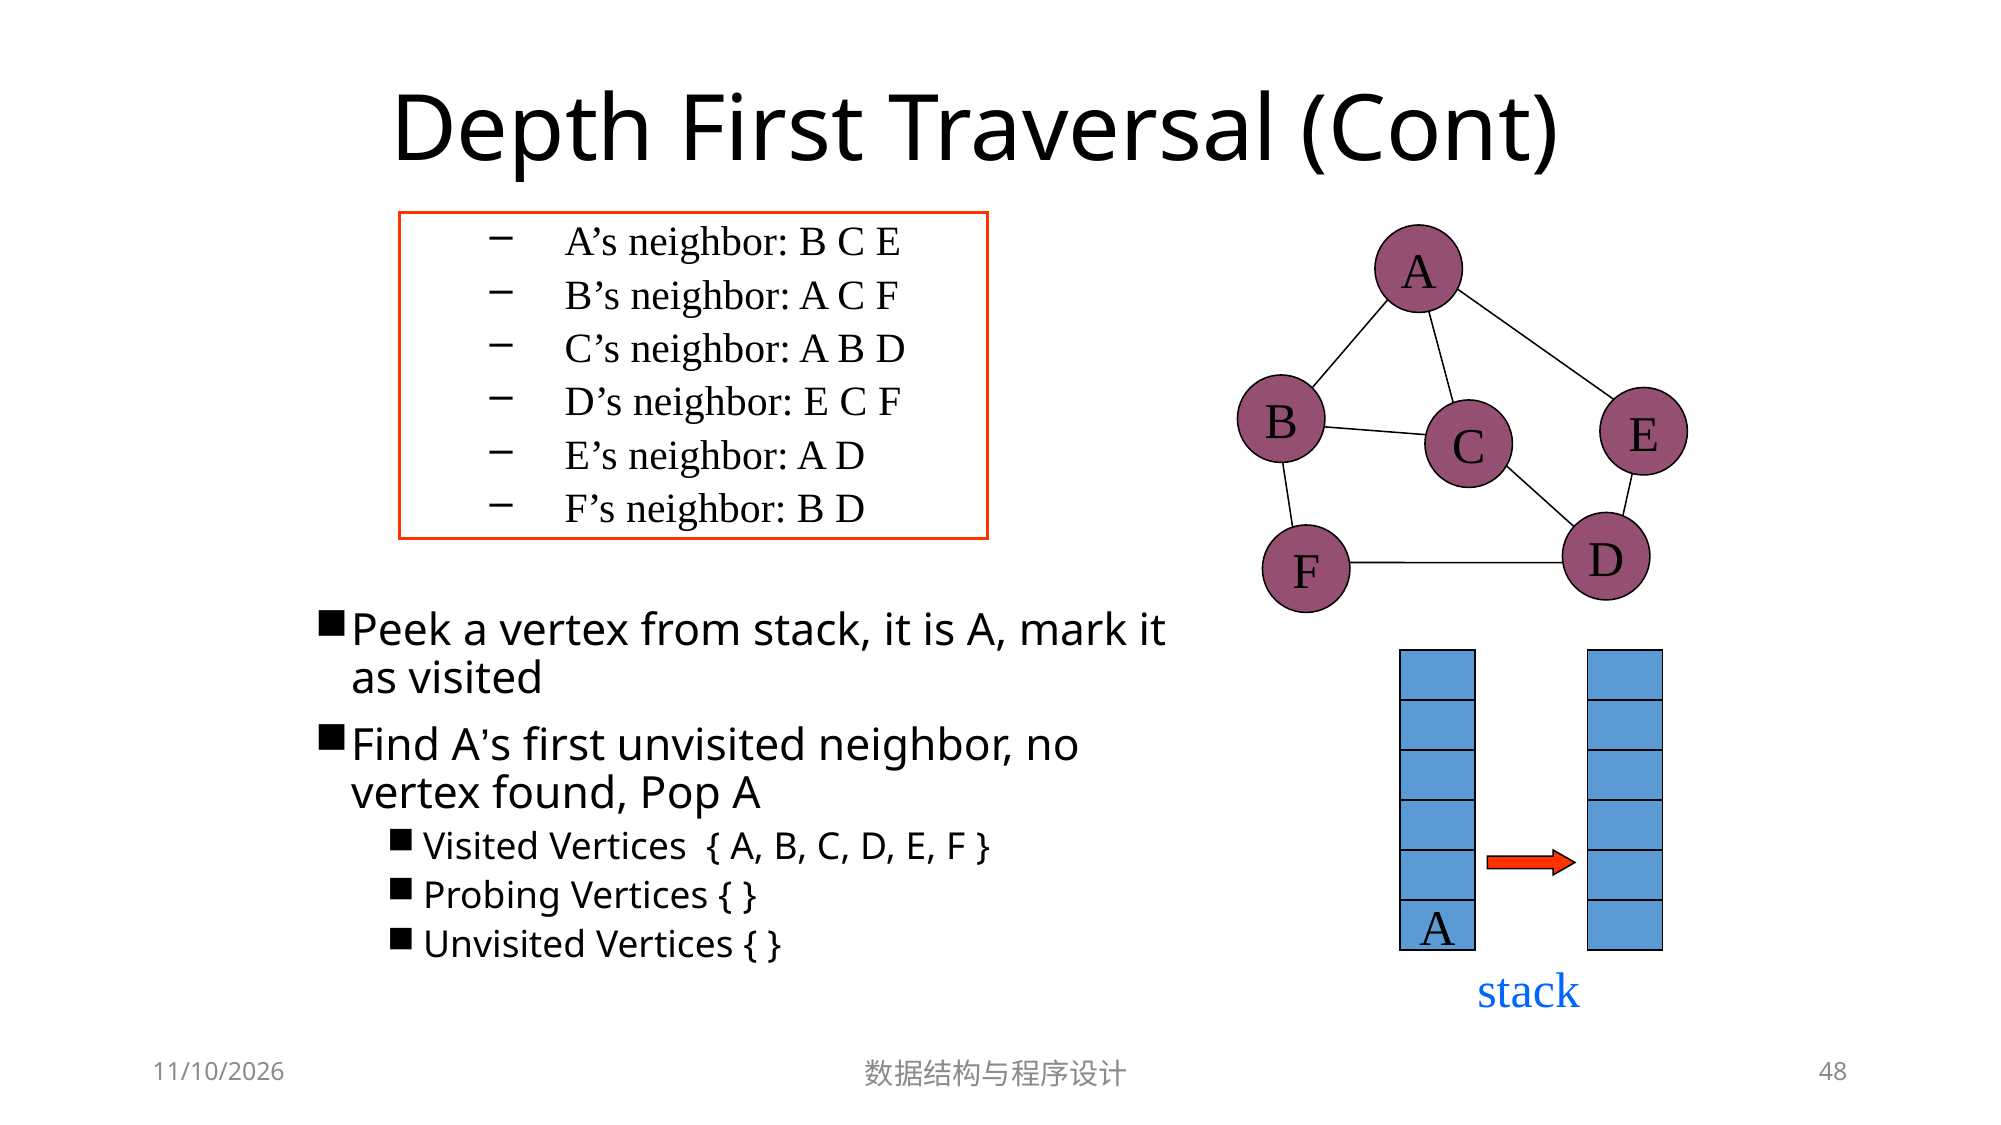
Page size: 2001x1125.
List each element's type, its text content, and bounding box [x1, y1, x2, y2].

text_box [1399, 750, 1475, 800]
text_box D [1562, 512, 1650, 600]
text_box [1587, 849, 1663, 900]
text_box [1587, 750, 1663, 800]
text_box F [1262, 524, 1350, 613]
text_box [1587, 650, 1663, 700]
text_box [1399, 650, 1475, 700]
text_box [1587, 900, 1663, 950]
text_box [1487, 849, 1575, 875]
text_box [1399, 800, 1475, 849]
text_box A [1399, 900, 1475, 950]
text_box [1587, 800, 1663, 849]
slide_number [137, 1042, 588, 1103]
text_box [1399, 849, 1475, 900]
footer 数据结构与程序设计 [662, 1042, 1338, 1103]
text_box A’s neighbor: B C E B’s neighbor: A C F C’s neighbor: A B D D’s neighbor: E C F E’s neighbor: A D F’s neighbor: B D [399, 212, 988, 539]
text_box C [1424, 399, 1513, 488]
text_box [1587, 700, 1663, 750]
text_box stack [1462, 949, 1600, 1025]
text_box A [1374, 224, 1463, 313]
list Peek a vertex from stack, it is A, mark it as visited Find A’s first unvisited neighbor, no vertex found, Pop A Visited Vertices { A, B, C, D, E, F } Probing Vertices { } Unvisited Vertices { } [300, 600, 1213, 975]
text_box B [1237, 374, 1325, 463]
title Depth First Traversal (Cont) [375, 37, 1650, 225]
slide_number 48 [1412, 1042, 1863, 1103]
text_box [1399, 700, 1475, 750]
text_box E [1599, 387, 1688, 475]
